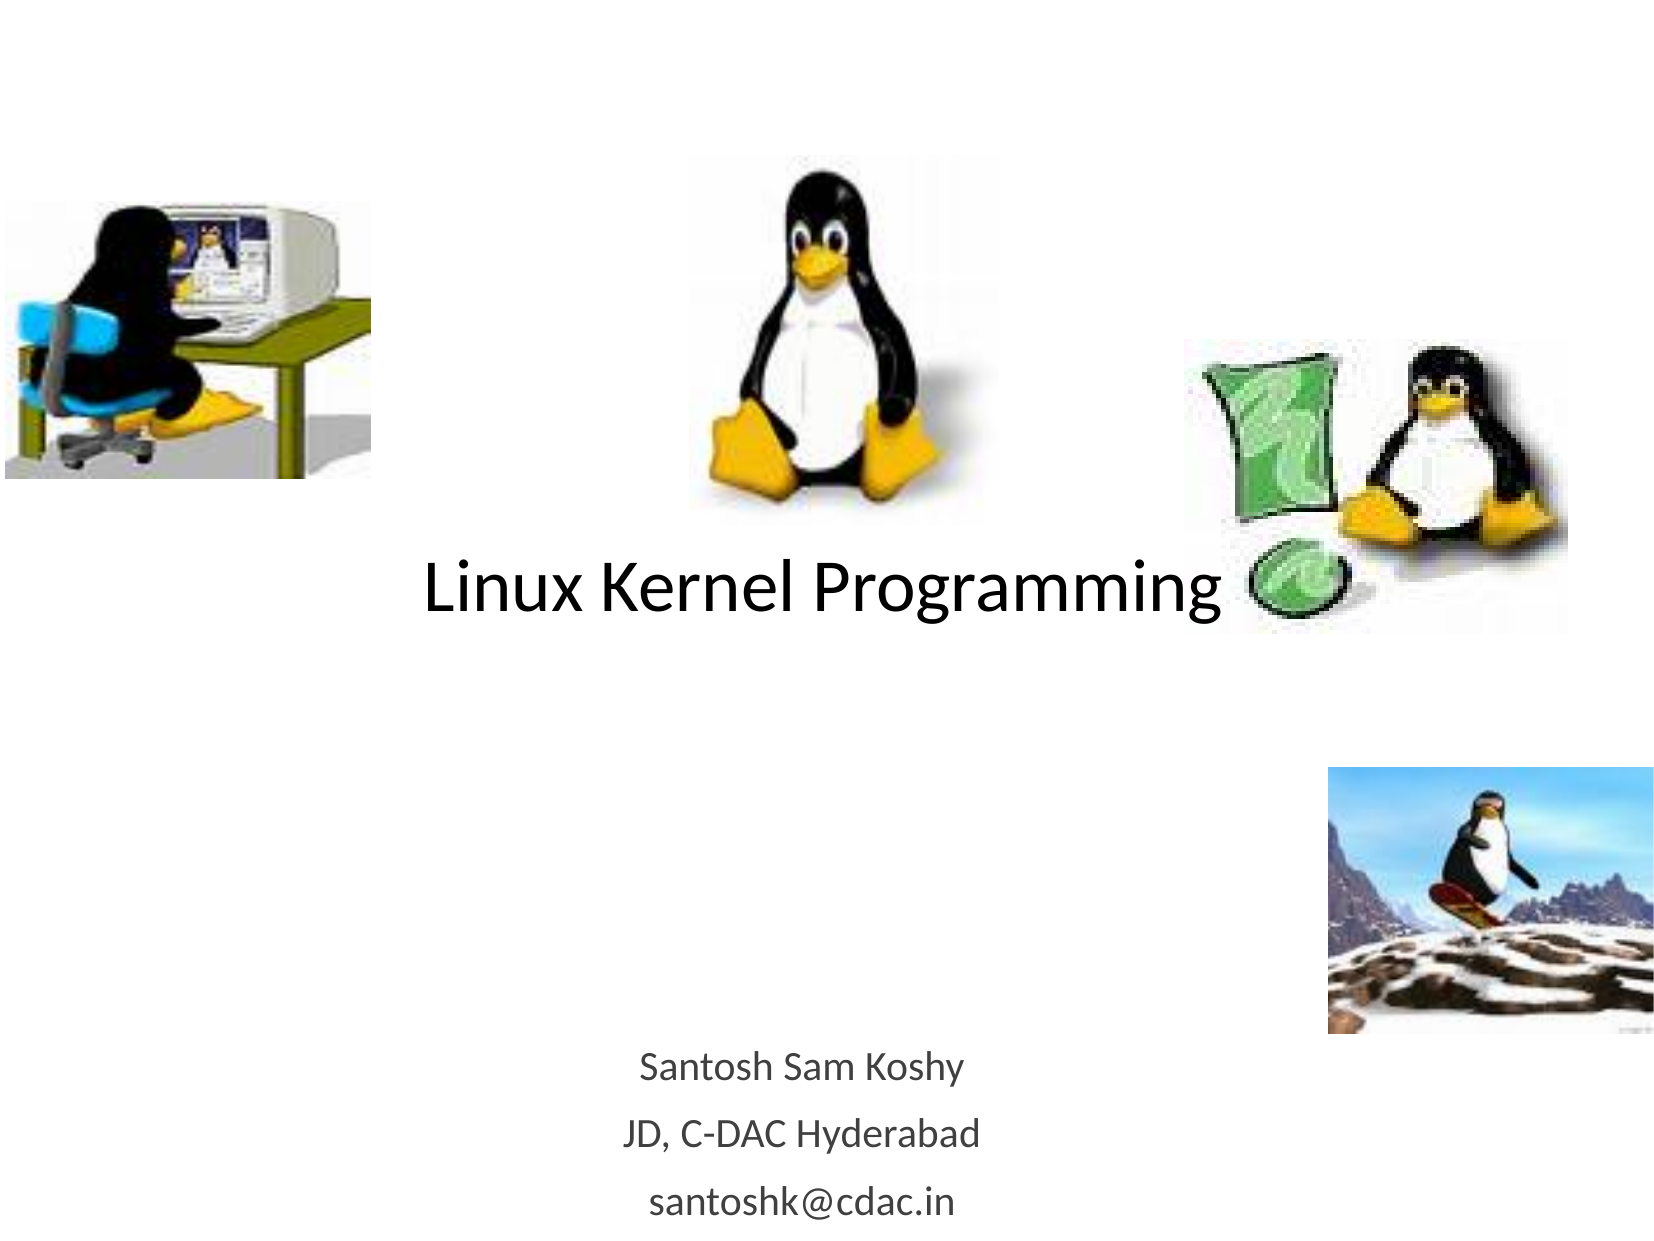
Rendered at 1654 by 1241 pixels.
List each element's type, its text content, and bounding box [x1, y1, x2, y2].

title Linux Kernel Programming [121, 445, 1527, 711]
picture [689, 155, 999, 525]
picture [5, 201, 371, 479]
subtitle Santosh Sam Koshy JD, C-DAC Hyderabad santoshk@cdac.in [223, 1037, 1381, 1221]
picture [1328, 767, 1654, 1034]
picture [1183, 339, 1568, 634]
